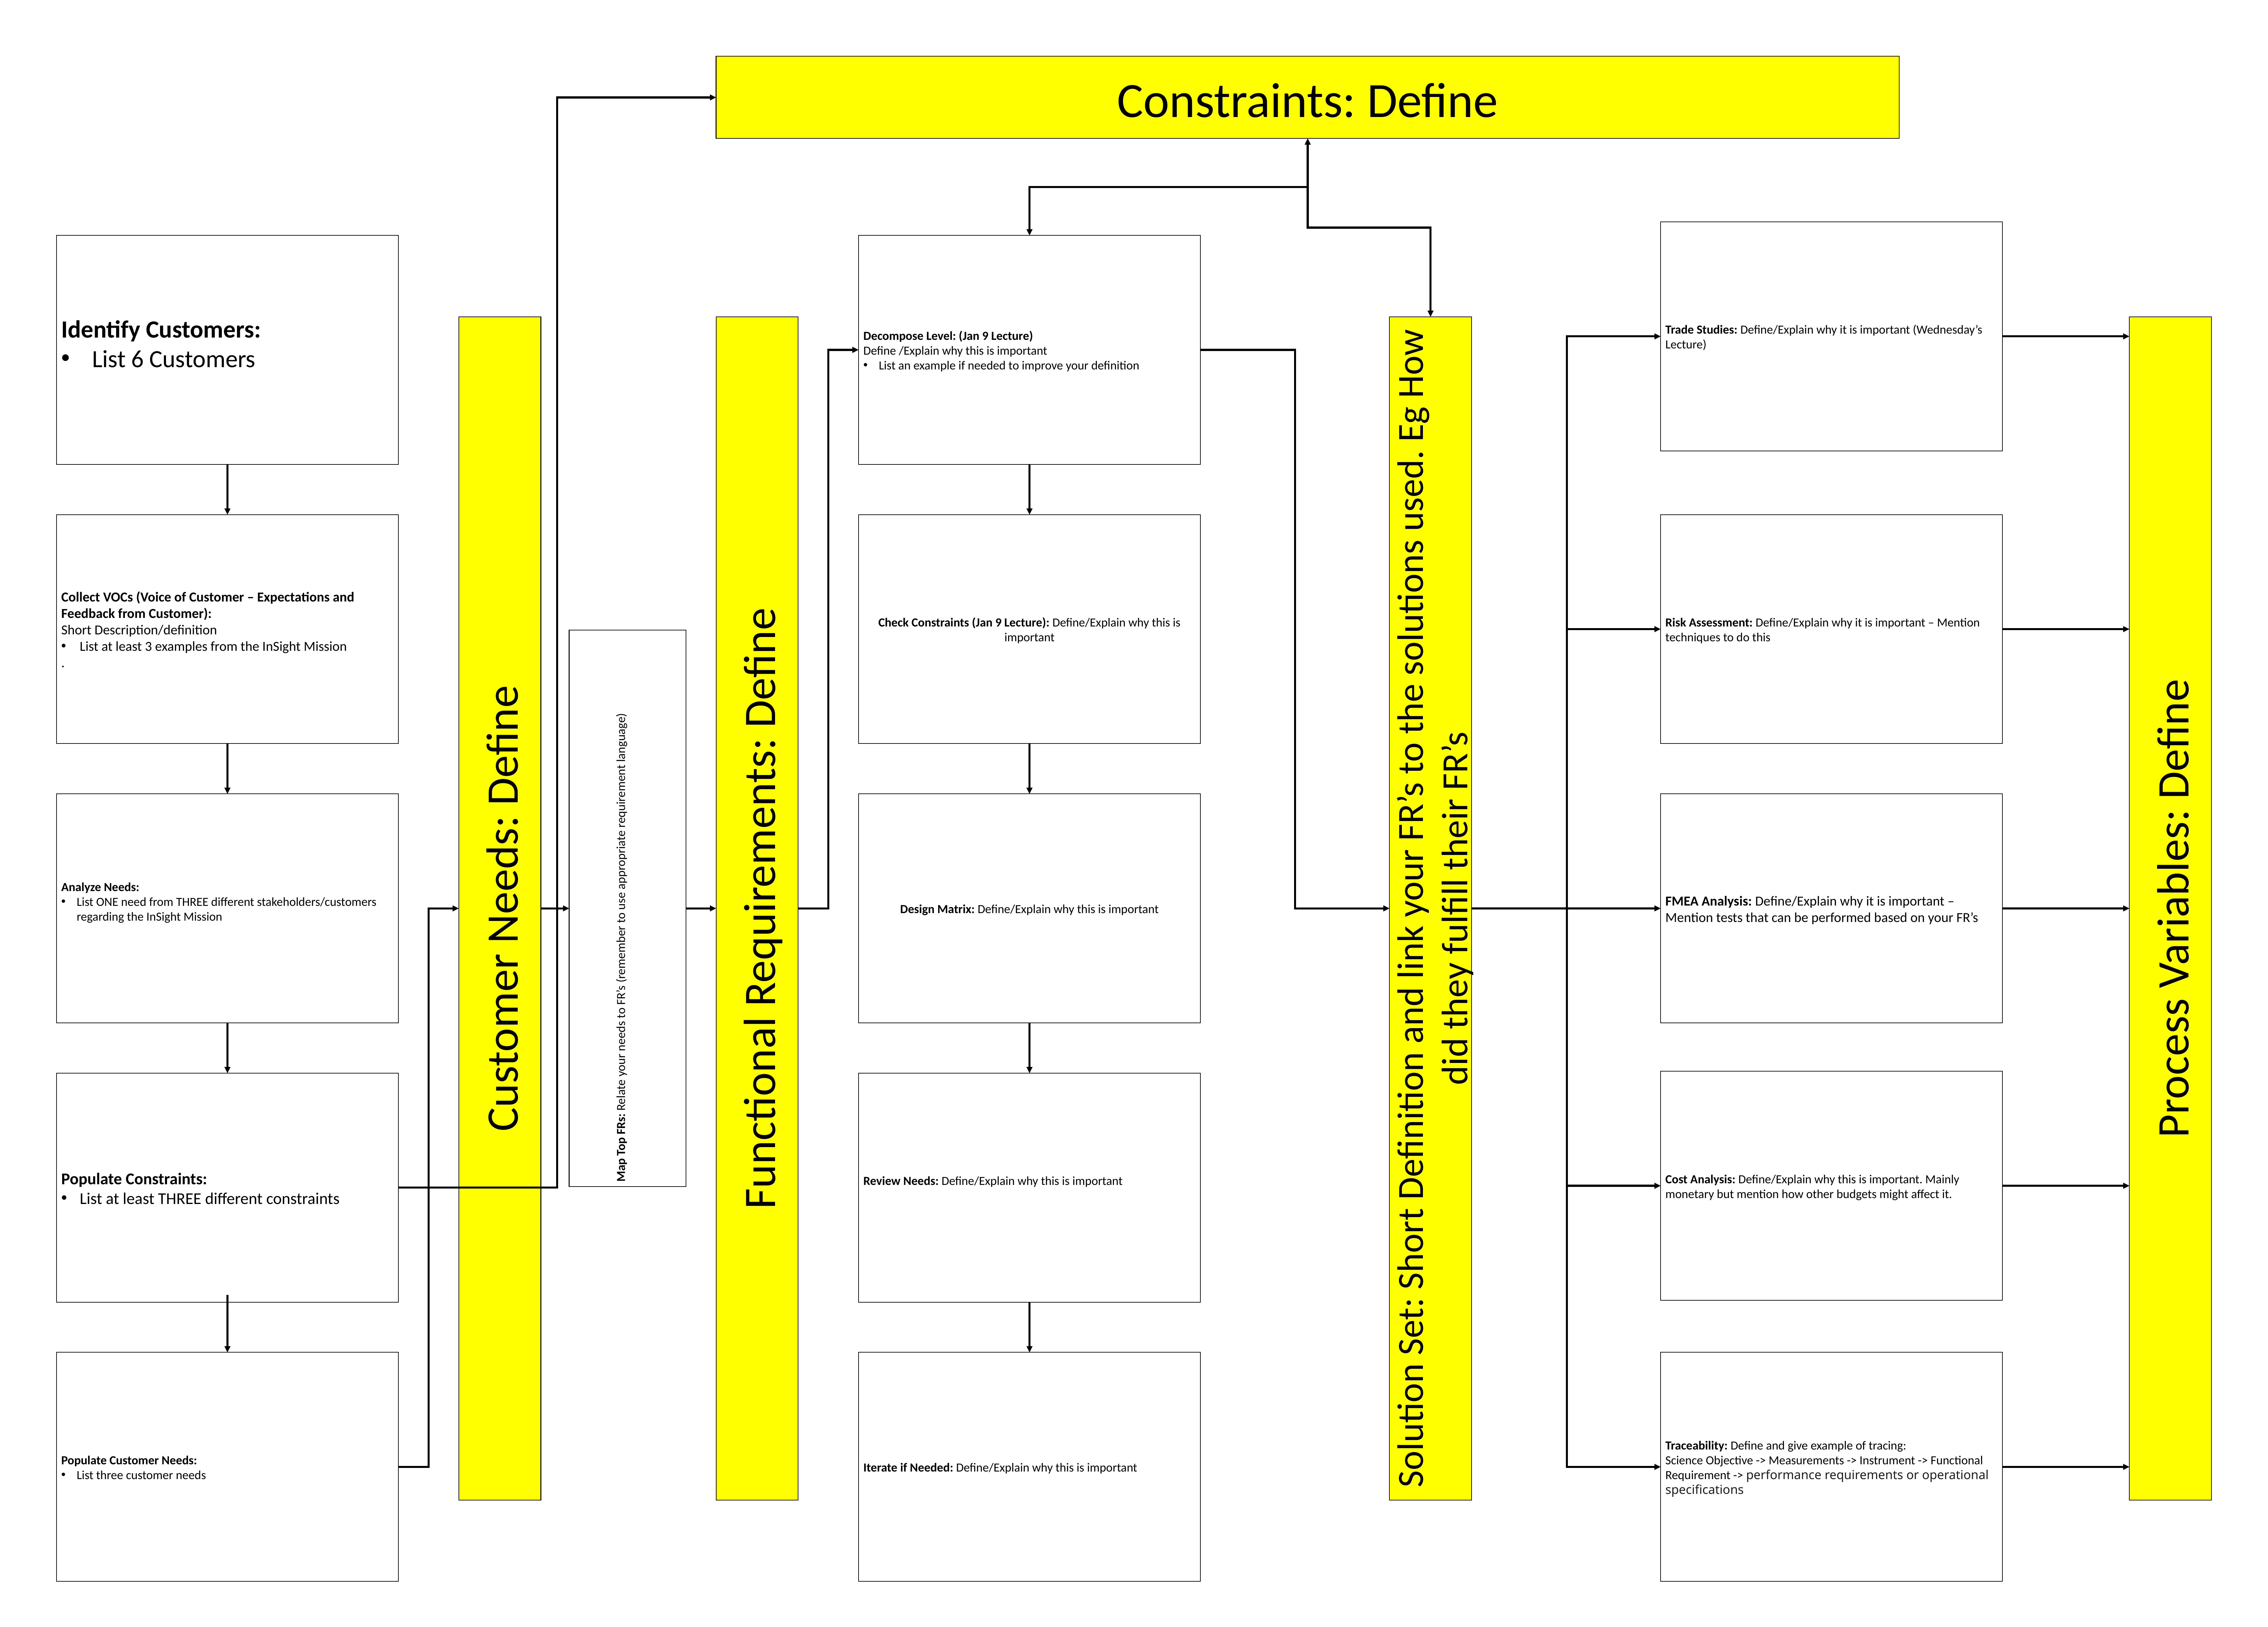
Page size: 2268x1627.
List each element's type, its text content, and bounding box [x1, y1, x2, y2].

text_box Customer Needs: Define [459, 1189, 541, 1500]
text_box Decompose Level: (Jan 9 Lecture) Define /Explain why this is important List an example if needed to improve your definition [858, 235, 1201, 465]
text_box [1472, 629, 1661, 908]
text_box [798, 350, 859, 908]
text_box Solution Set: Short Definition and link your FR’s to the solutions used. Eg How did they fulfill their FR’s [1389, 317, 1472, 1500]
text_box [1200, 350, 1390, 908]
text_box Functional Requirements: Define [716, 317, 798, 1500]
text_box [398, 1188, 459, 1467]
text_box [1472, 336, 1661, 629]
text_box Risk Assessment: Define/Explain why it is important – Mention techniques to do this [1661, 514, 2003, 744]
text_box Traceability: Define and give example of tracing: Science Objective -> Measurements -> Instrument -> Functional Requirement -> performance requirements or operational specifications [1660, 1352, 2003, 1582]
text_box Check Constraints (Jan 9 Lecture): Define/Explain why this is important [859, 514, 1200, 744]
text_box Constraints: Define [1217, 56, 1900, 139]
text_box Trade Studies: Define/Explain why it is important (Wednesday’s Lecture) [1660, 222, 2003, 451]
text_box Constraints: Define [716, 56, 1120, 139]
text_box Process Variables: Define [2129, 317, 2212, 1500]
text_box Review Needs: Define/Explain why this is important [858, 1073, 1201, 1303]
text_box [1120, 48, 1217, 326]
text_box FMEA Analysis: Define/Explain why it is important – Mention tests that can be performed based on your FR’s [1661, 793, 2003, 1023]
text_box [398, 97, 716, 1188]
text_box Collect VOCs (Voice of Customer – Expectations and Feedback from Customer): Short Description/definition List at least 3 examples from the InSight Mission . [56, 514, 398, 744]
text_box Cost Analysis: Define/Explain why this is important. Mainly monetary but mention how other budgets might affect it. [1661, 1071, 2003, 1301]
text_box Populate Constraints: List at least THREE different constraints [56, 1073, 398, 1303]
text_box Identify Customers: List 6 Customers [56, 235, 398, 465]
text_box Populate Customer Needs: List three customer needs [56, 1352, 399, 1582]
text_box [1472, 908, 1661, 1467]
text_box Analyze Needs: List ONE need from THREE different stakeholders/customers regarding the InSight Mission [56, 793, 398, 1023]
text_box Design Matrix: Define/Explain why this is important [858, 793, 1201, 1023]
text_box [1280, 166, 1458, 289]
text_box Iterate if Needed: Define/Explain why this is important [858, 1352, 1201, 1582]
